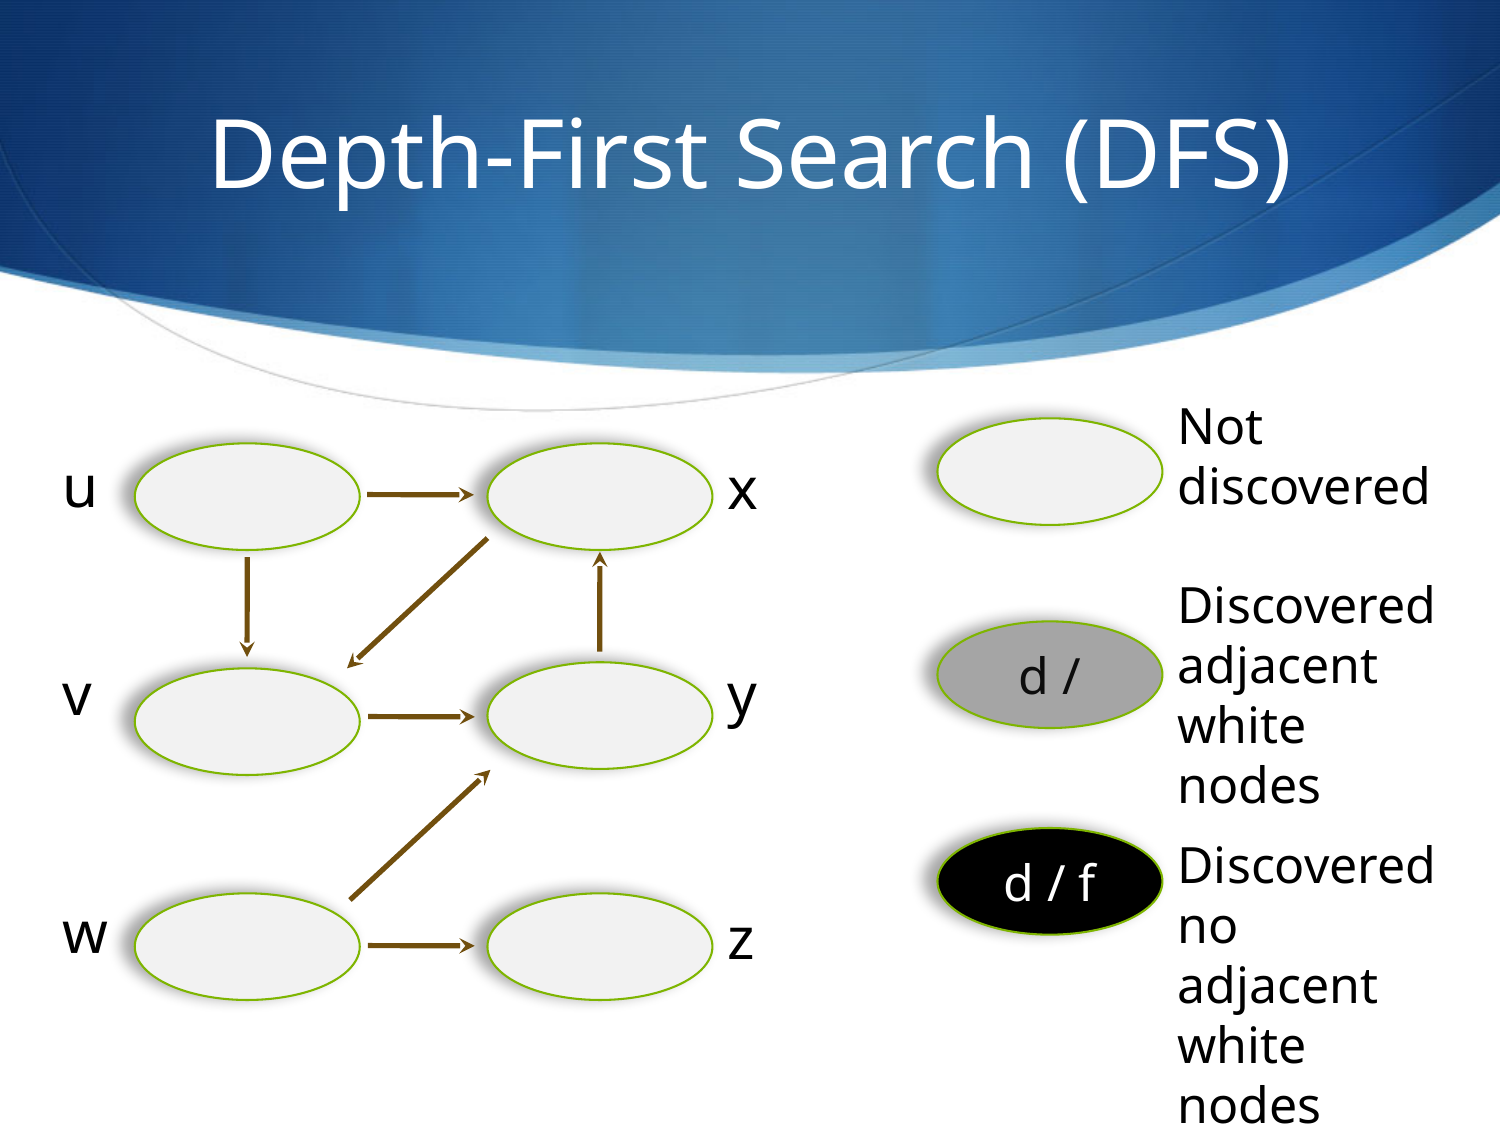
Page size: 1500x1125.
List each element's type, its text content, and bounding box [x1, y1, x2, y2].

text_box v [47, 650, 123, 736]
text_box y [712, 650, 788, 736]
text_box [349, 769, 491, 901]
text_box [487, 893, 712, 1000]
text_box [487, 443, 712, 550]
text_box [134, 443, 360, 550]
text_box d / [937, 621, 1162, 729]
text_box Discovered no adjacent white nodes [1162, 765, 1463, 963]
text_box [134, 668, 360, 775]
title Depth-First Search (DFS) [75, 56, 1425, 245]
text_box x [712, 443, 788, 530]
text_box Not discovered [1162, 387, 1463, 524]
text_box Discovered adjacent white nodes [1162, 565, 1463, 763]
text_box u [47, 441, 123, 528]
picture [0, 0, 1500, 1125]
text_box [487, 662, 712, 769]
text_box [937, 418, 1162, 525]
text_box w [47, 887, 123, 974]
text_box d / f [937, 828, 1162, 935]
text_box z [712, 893, 788, 980]
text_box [346, 537, 488, 669]
text_box [134, 893, 360, 1000]
